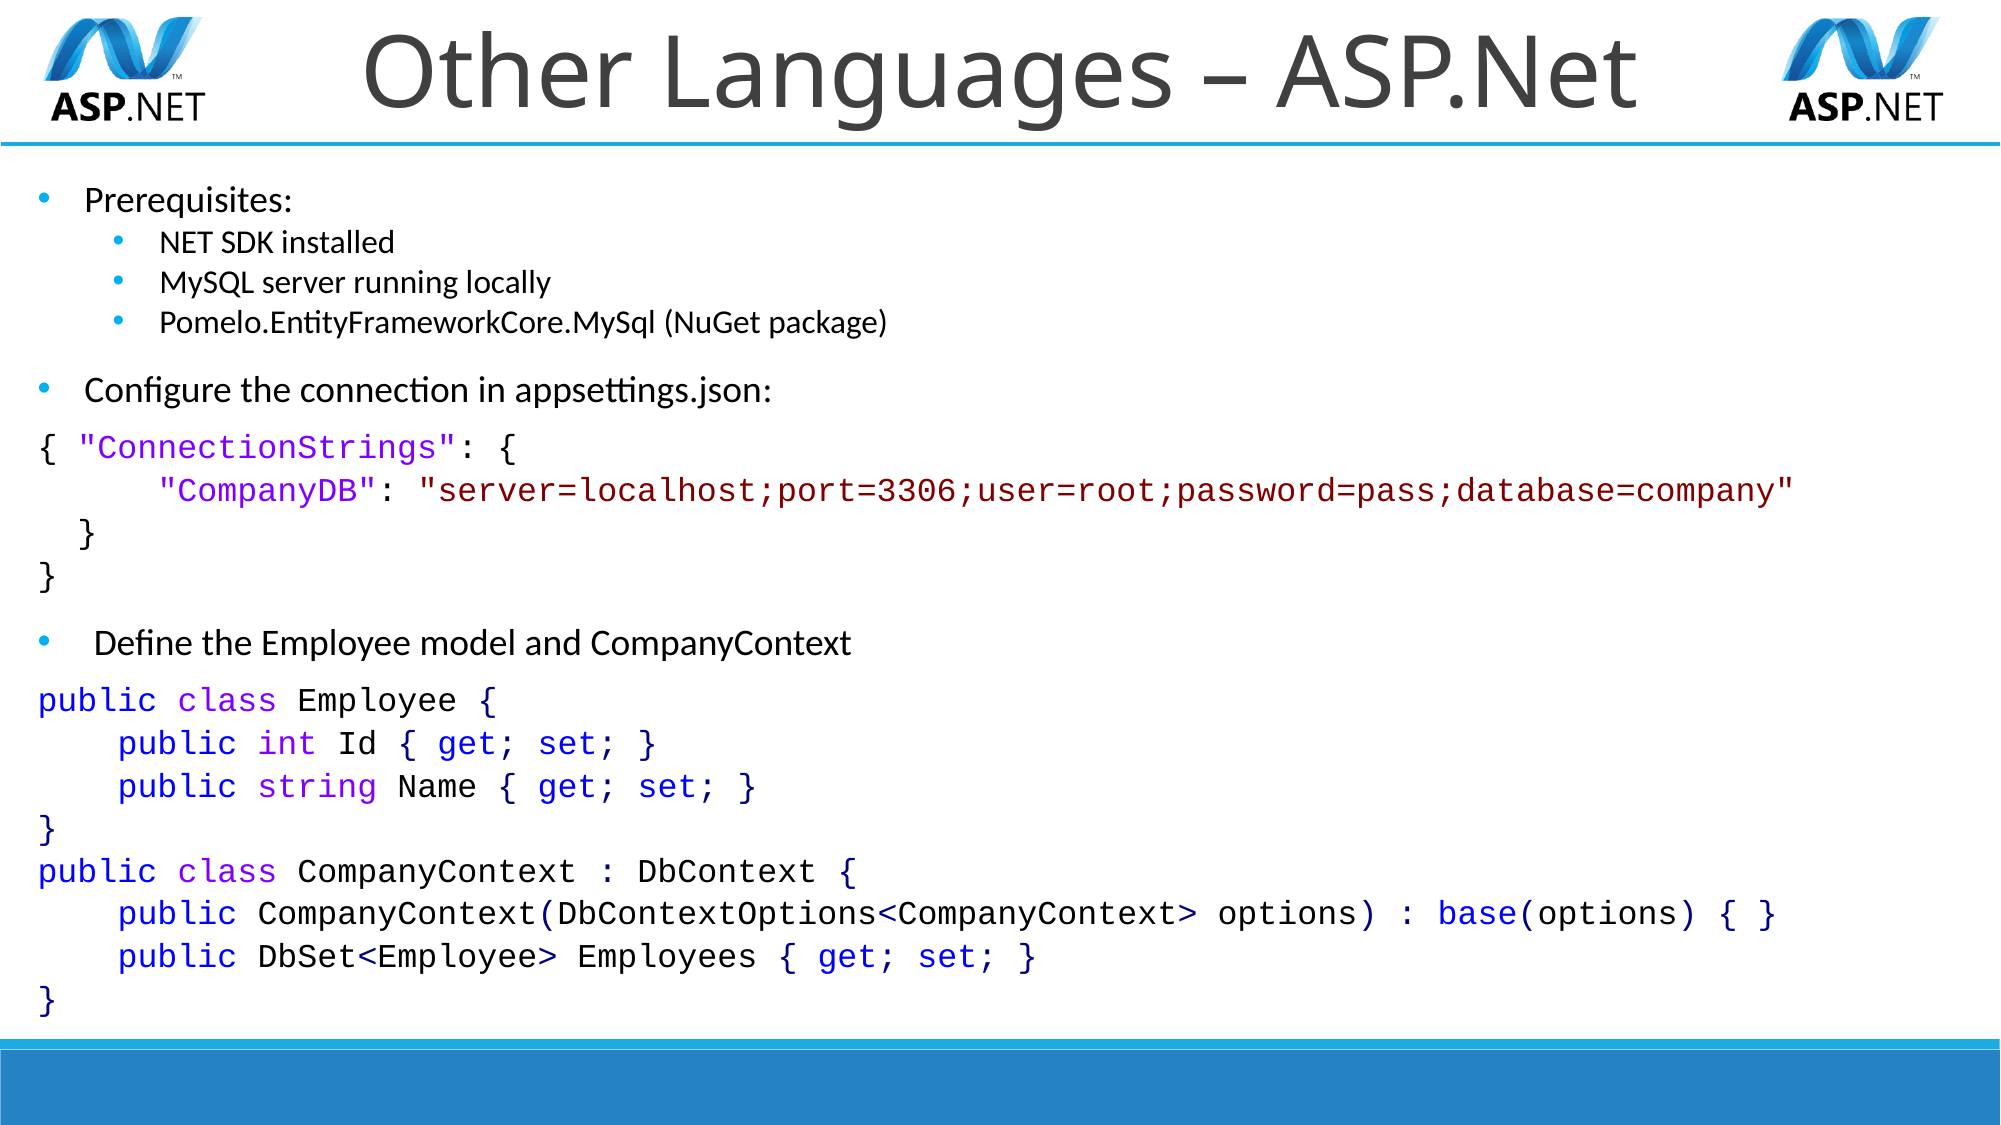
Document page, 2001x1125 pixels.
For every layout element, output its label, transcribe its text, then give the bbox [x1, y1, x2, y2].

list Prerequisites: NET SDK installed MySQL server running locally Pomelo.EntityFrameworkCore.MySql (NuGet package) Configure the connection in appsettings.json: { "ConnectionStrings": { "CompanyDB": "server=localhost;port=3306;user=root;password=pass;database=company" } } Define the Employee model and CompanyContext public class Employee { public int Id { get; set; } public string Name { get; set; } } public class CompanyContext : DbContext { public CompanyContext(DbContextOptions<CompanyContext> options) : base(options) { } public DbSet<Employee> Employees { get; set; } } [37, 174, 1963, 1027]
title Other Languages – ASP.Net [256, 7, 1744, 133]
picture [37, 12, 213, 133]
picture [1774, 12, 1950, 133]
